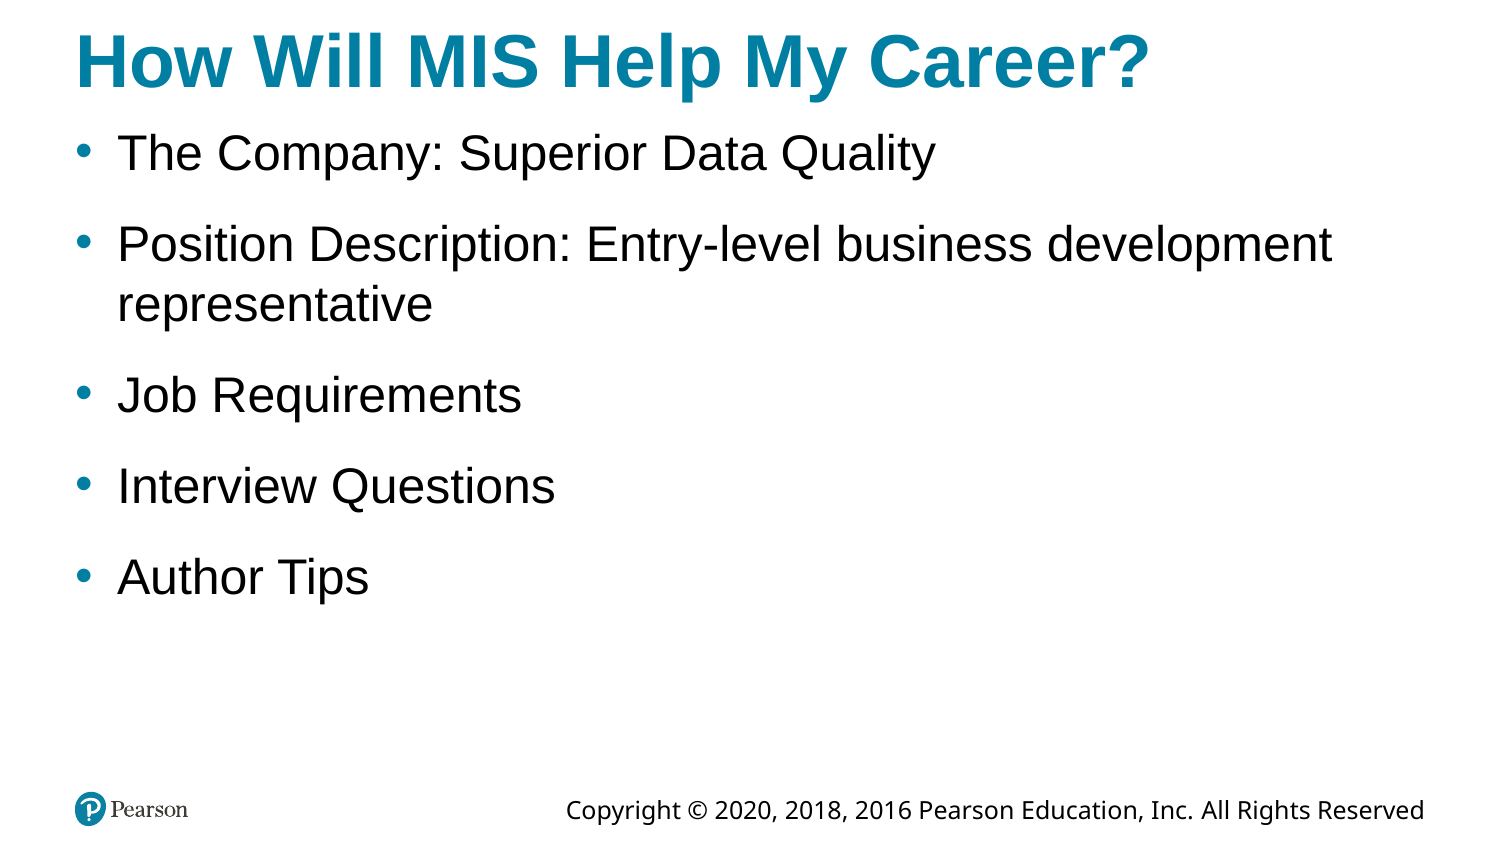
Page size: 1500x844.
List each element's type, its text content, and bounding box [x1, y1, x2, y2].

list The Company: Superior Data Quality Position Description: Entry-level business development representative Job Requirements Interview Questions Author Tips [75, 119, 1425, 605]
title How Will MIS Help My Career? [75, 0, 1425, 103]
